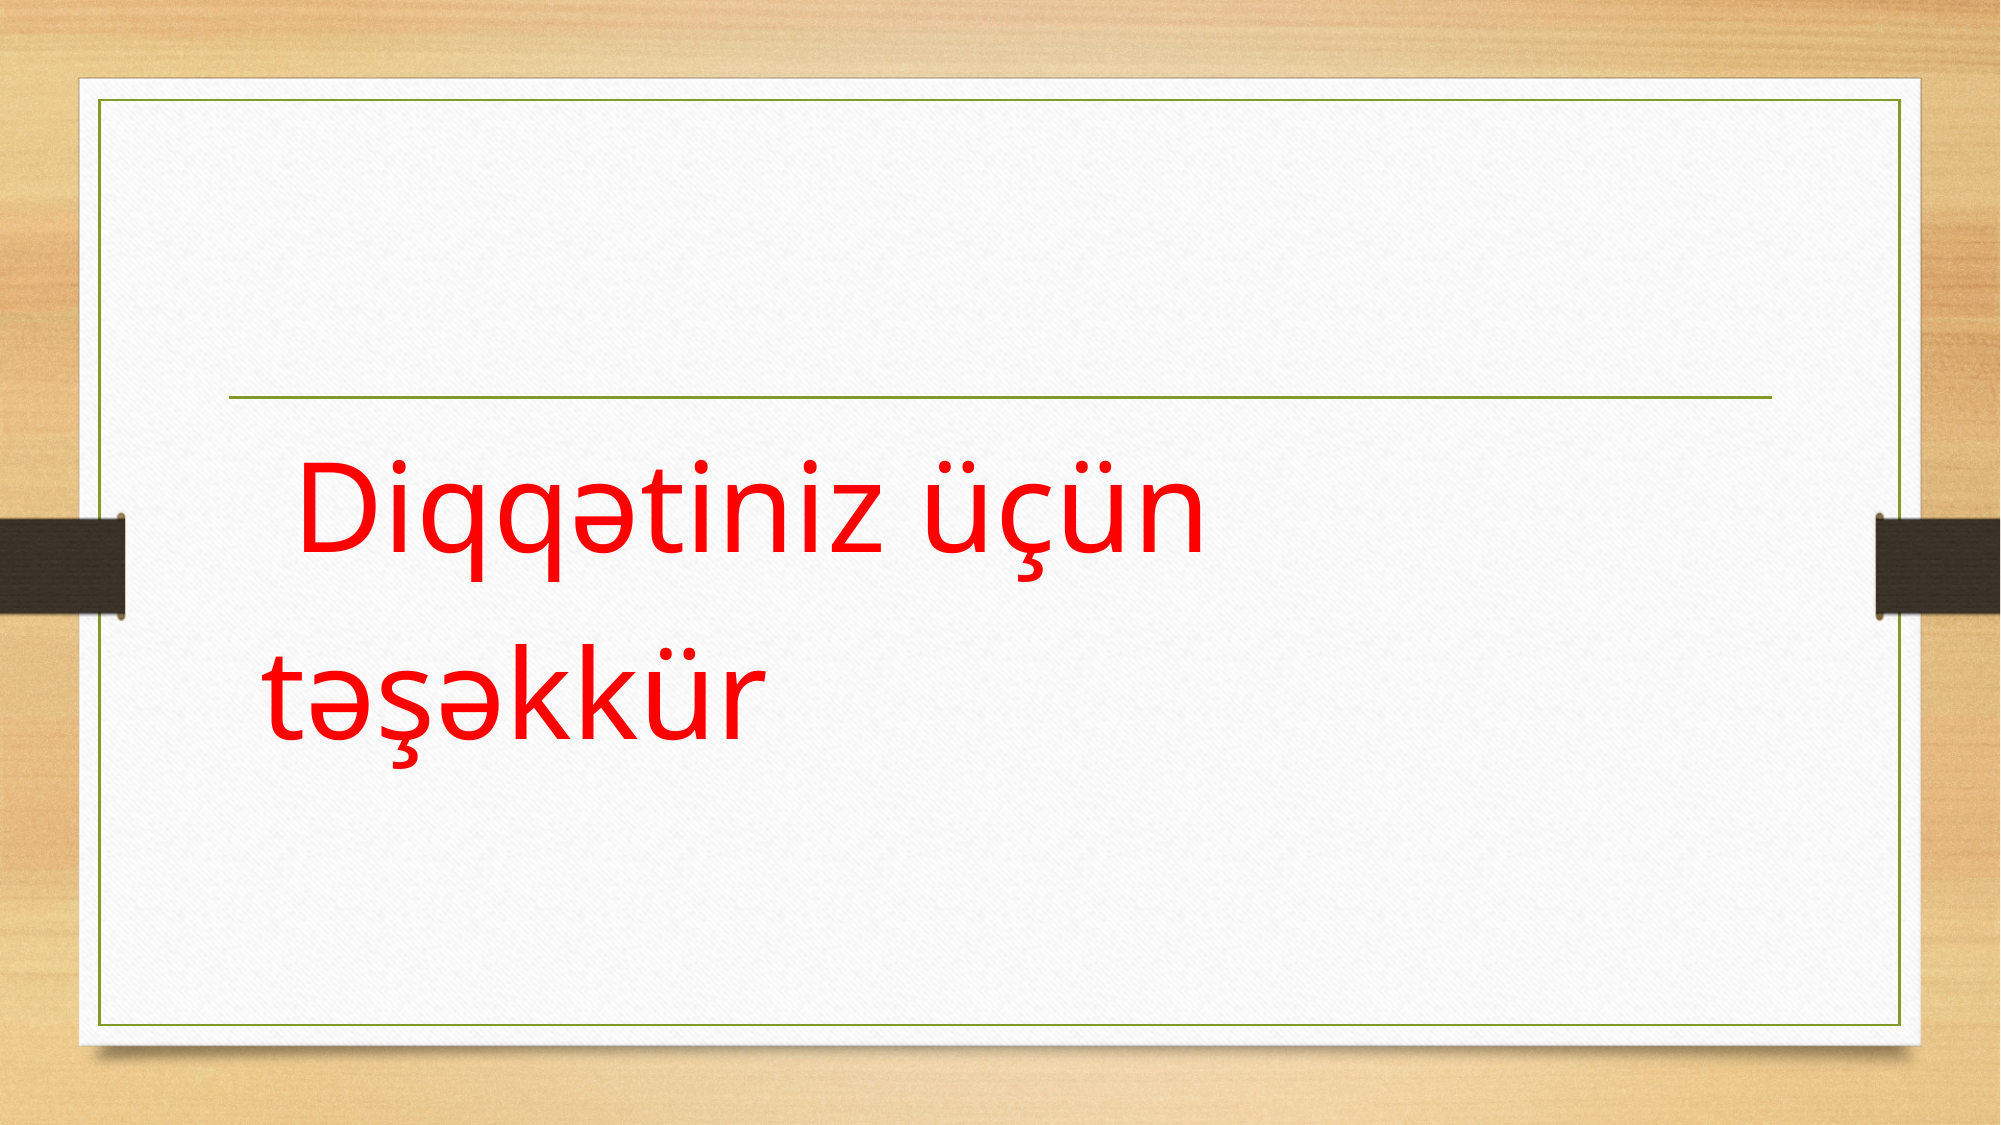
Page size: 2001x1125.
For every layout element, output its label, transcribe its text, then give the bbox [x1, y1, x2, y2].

list Diqqətiniz üçün təşəkkür [212, 419, 1788, 964]
picture [0, 0, 2001, 1125]
